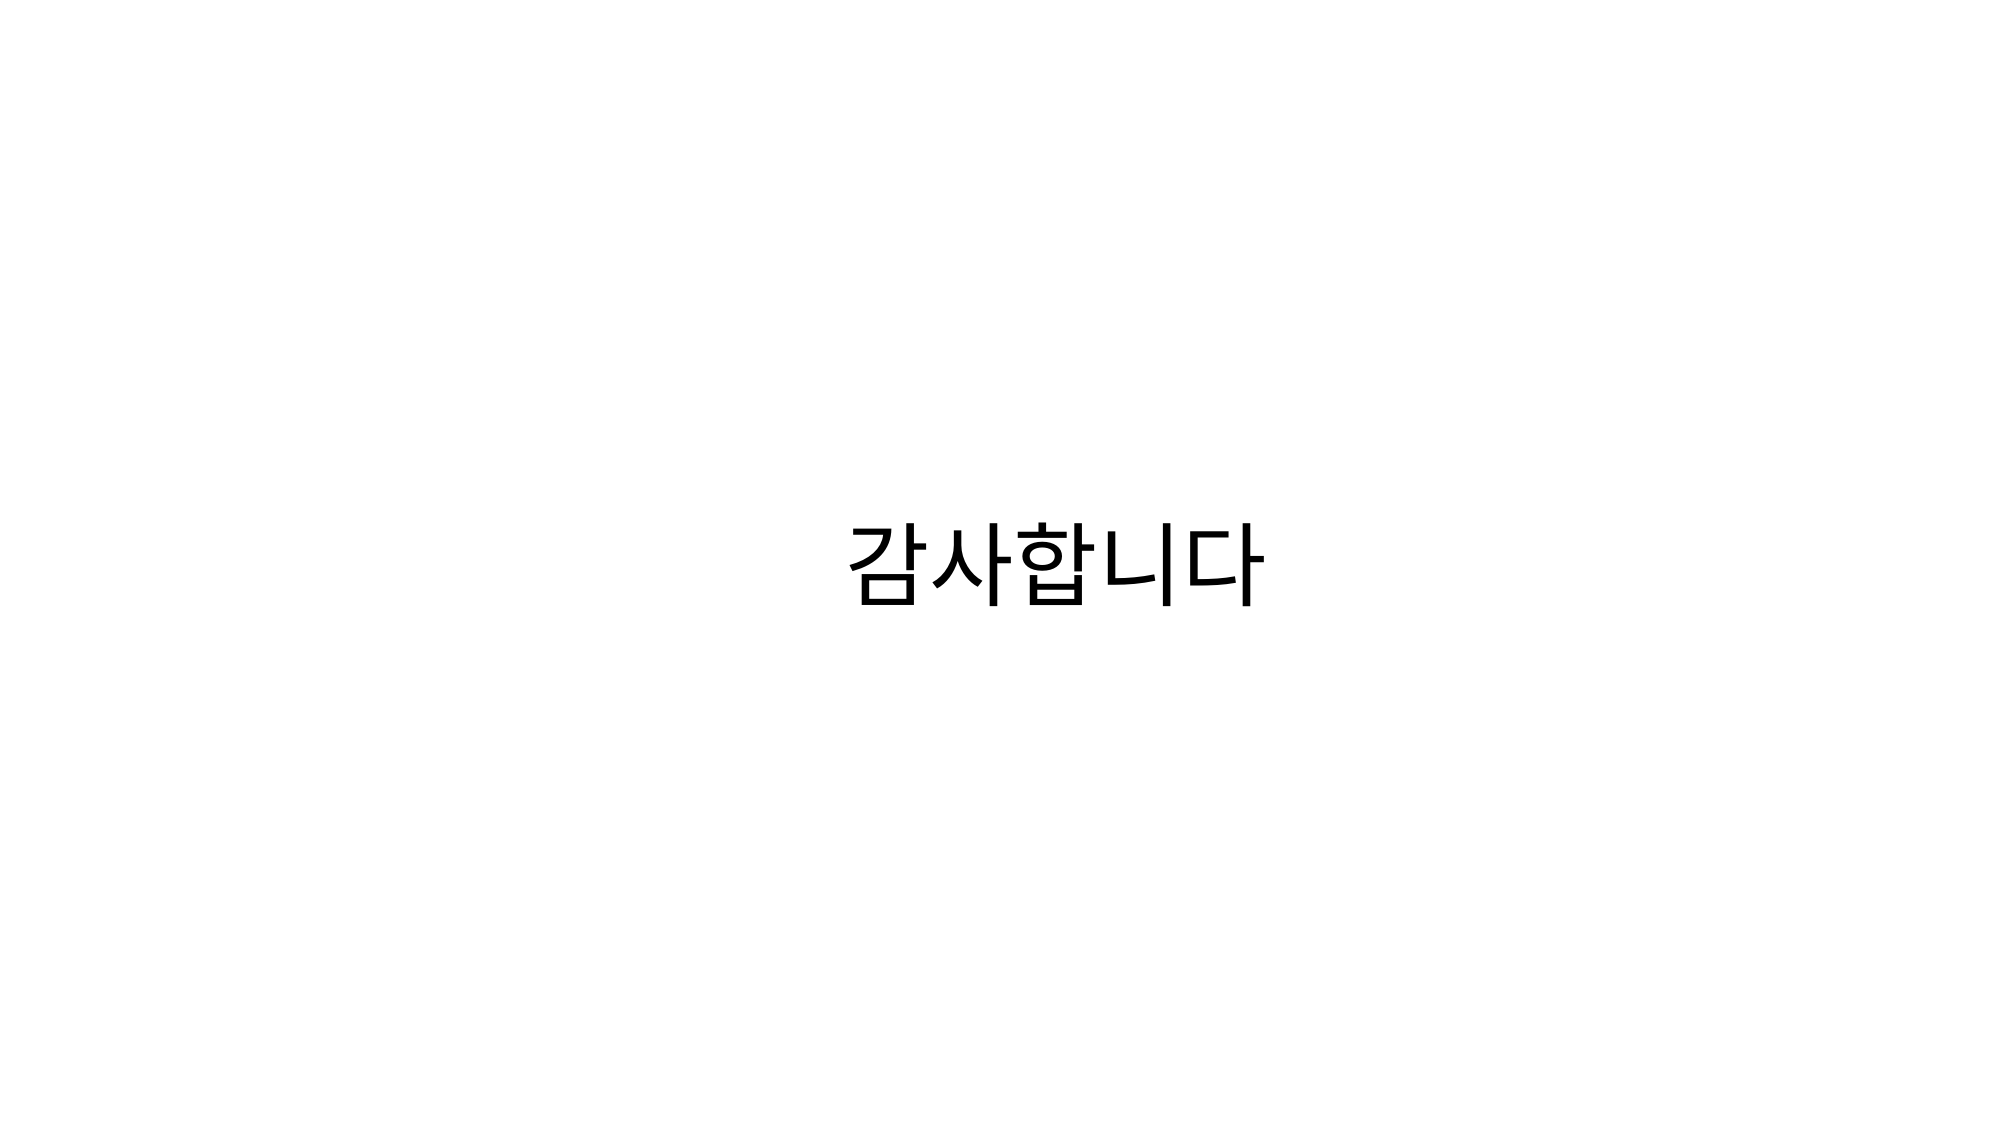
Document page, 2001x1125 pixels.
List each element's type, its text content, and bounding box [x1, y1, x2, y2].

title 감사합니다 [193, 453, 1919, 672]
